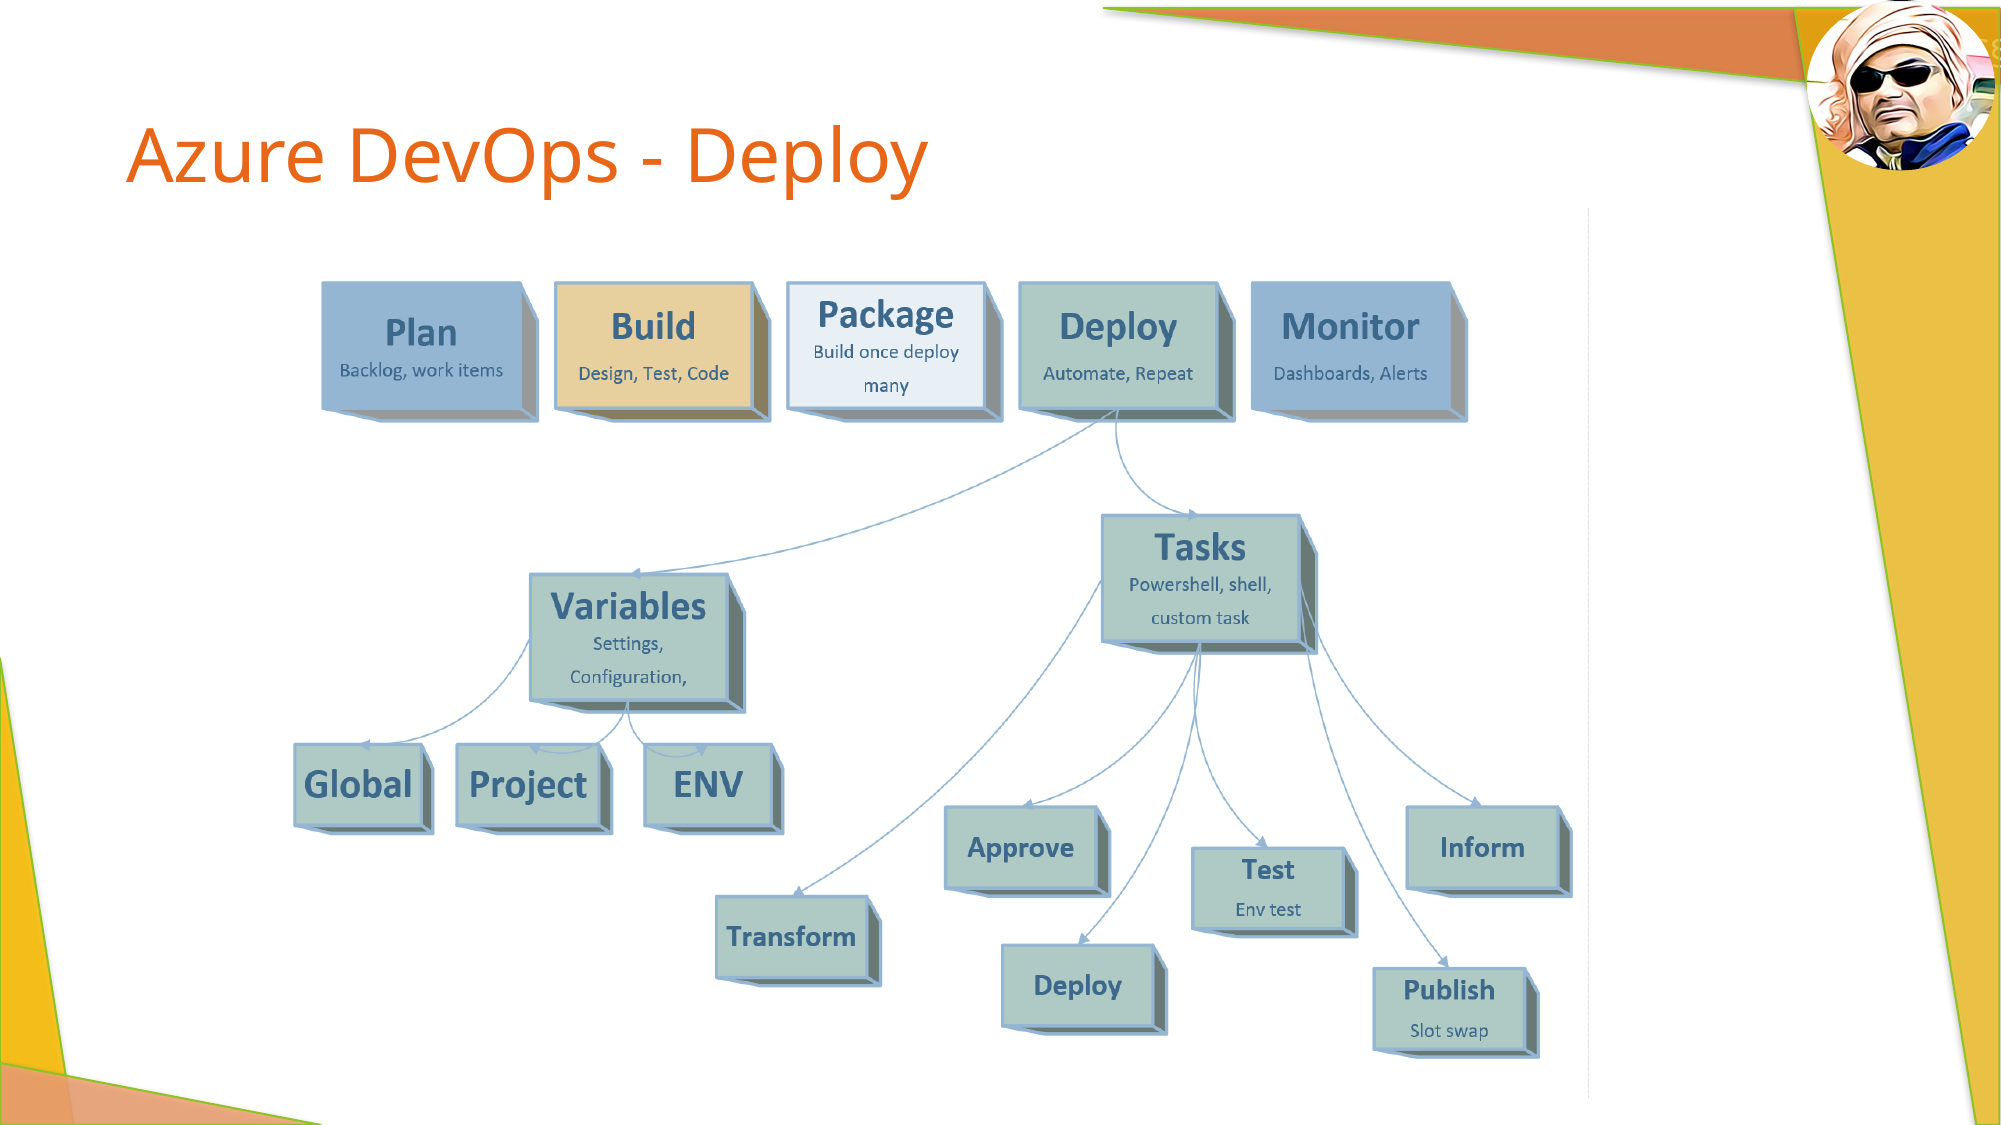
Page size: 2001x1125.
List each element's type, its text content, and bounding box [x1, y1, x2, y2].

picture [1806, 0, 1995, 171]
picture [253, 207, 1599, 1099]
title Azure DevOps - Deploy [111, 99, 1722, 317]
